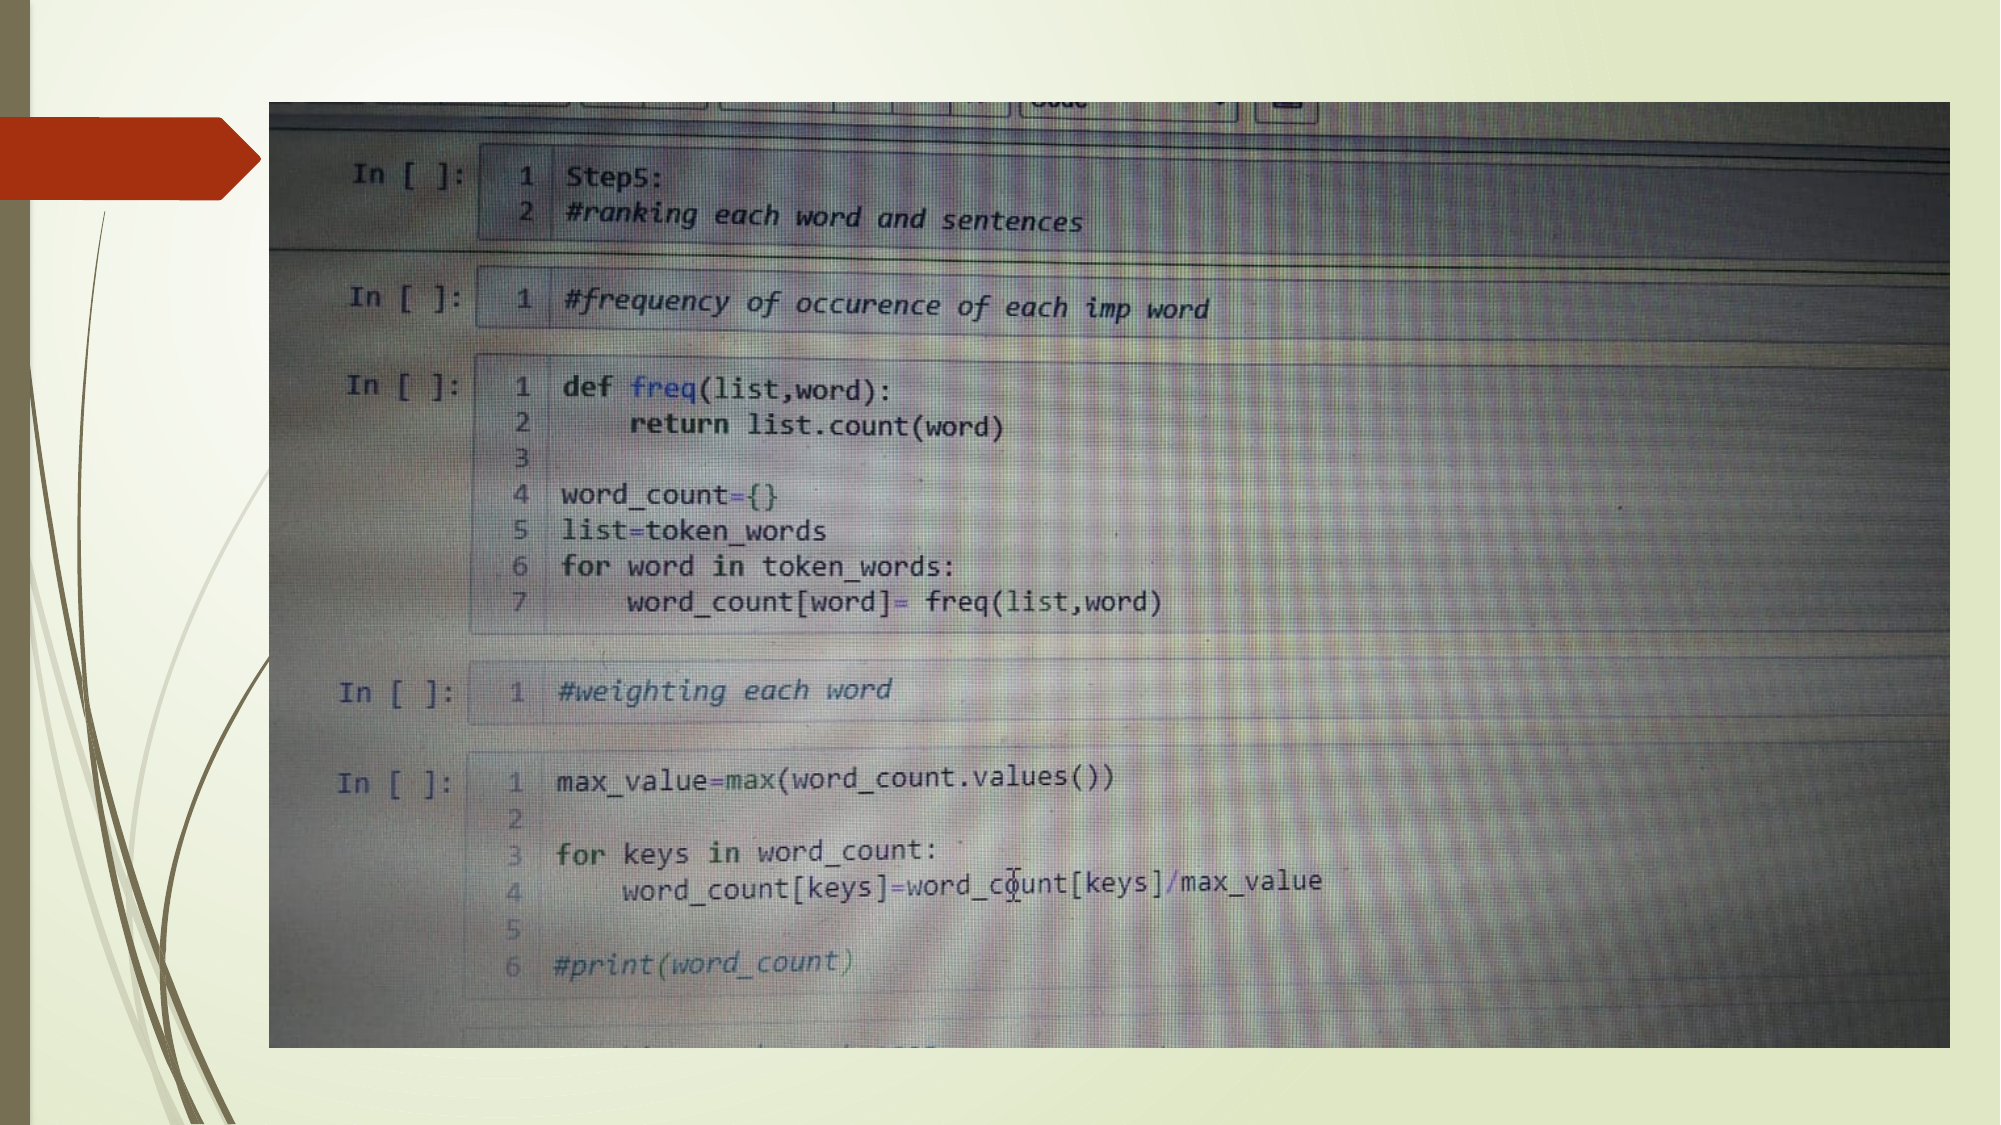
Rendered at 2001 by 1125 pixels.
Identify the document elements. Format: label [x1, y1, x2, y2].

list [269, 102, 1951, 1048]
